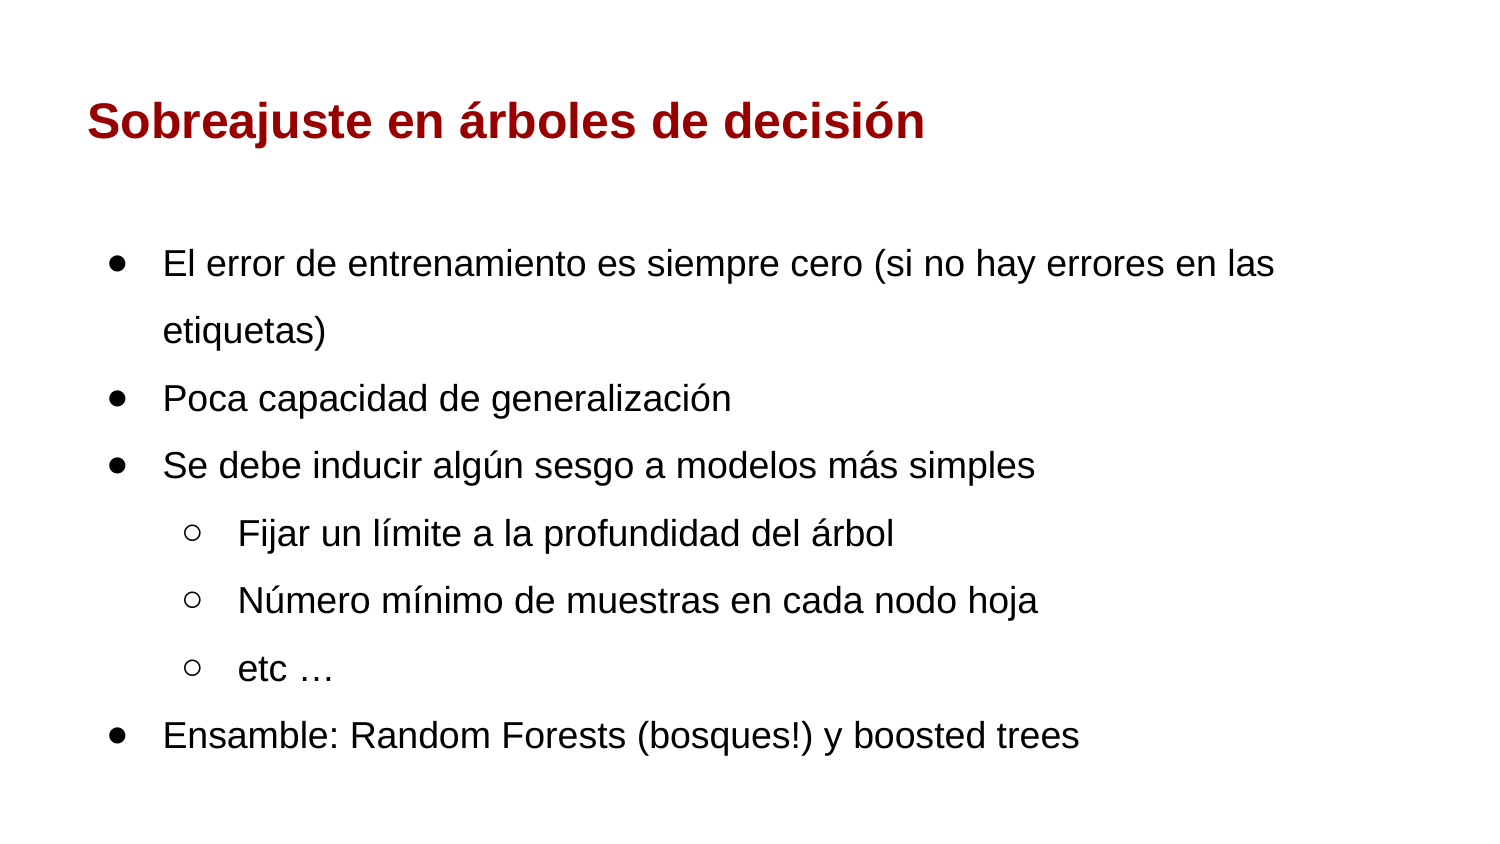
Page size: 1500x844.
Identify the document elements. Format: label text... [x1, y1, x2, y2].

text_box Sobreajuste en árboles de decisión El error de entrenamiento es siempre cero (si no hay errores en las etiquetas) Poca capacidad de generalización Se debe inducir algún sesgo a modelos más simples Fijar un límite a la profundidad del árbol Número mínimo de muestras en cada nodo hoja etc … Ensamble: Random Forests (bosques!) y boosted trees [72, 43, 1430, 650]
